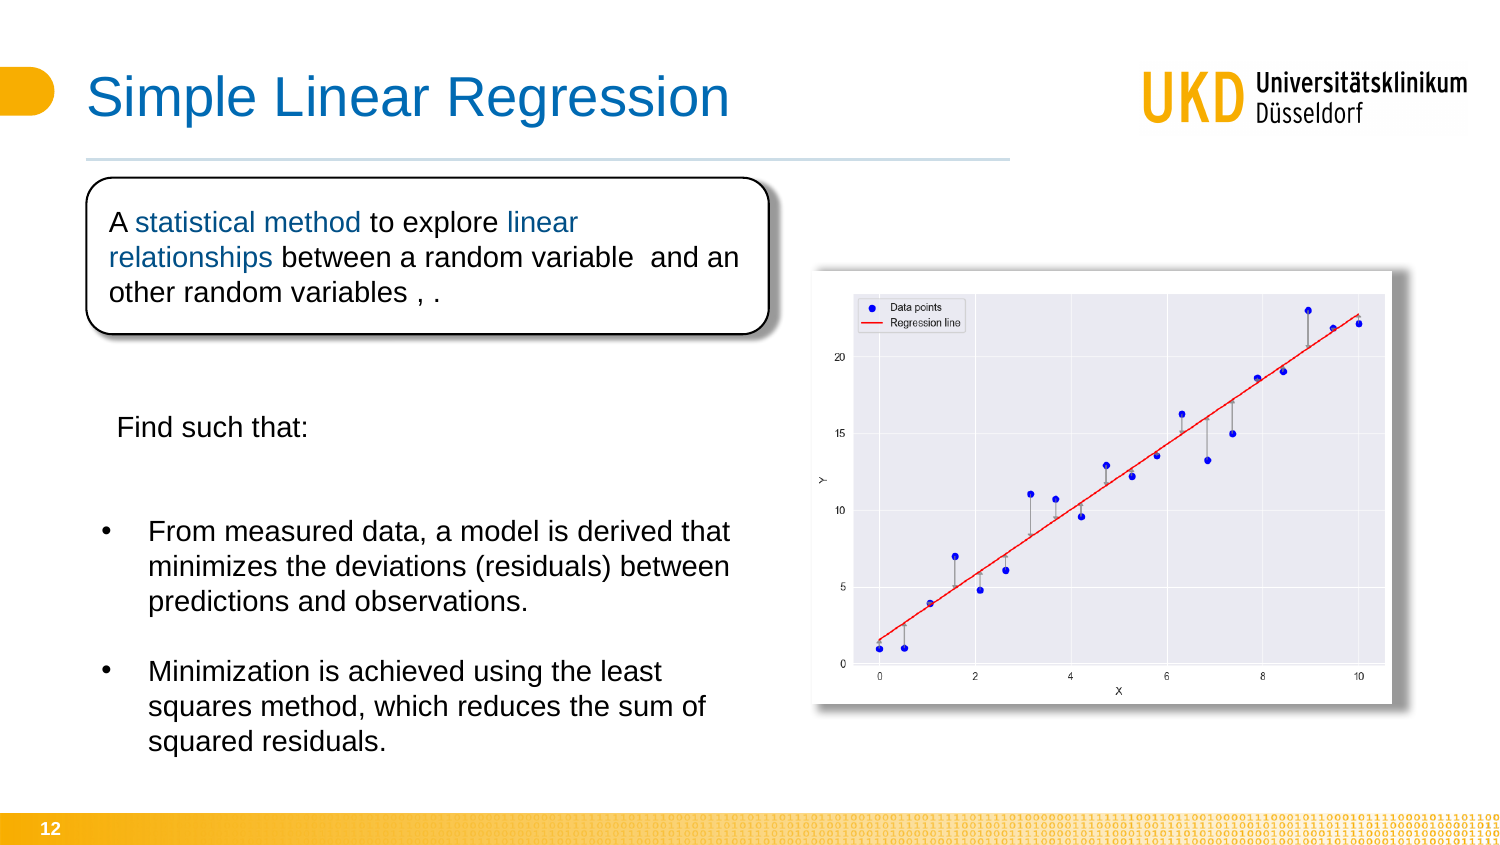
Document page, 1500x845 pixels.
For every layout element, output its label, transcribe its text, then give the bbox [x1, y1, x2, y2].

picture [1139, 61, 1468, 136]
picture [0, 813, 1500, 845]
text_box From measured data, a model is derived that minimizes the deviations (residuals) between predictions and observations. Minimization is achieved using the least squares method, which reduces the sum of squared residuals. [86, 504, 769, 765]
slide_number 12 [5, 816, 62, 841]
picture [812, 270, 1393, 705]
title Simple Linear Regression [86, 54, 1128, 129]
